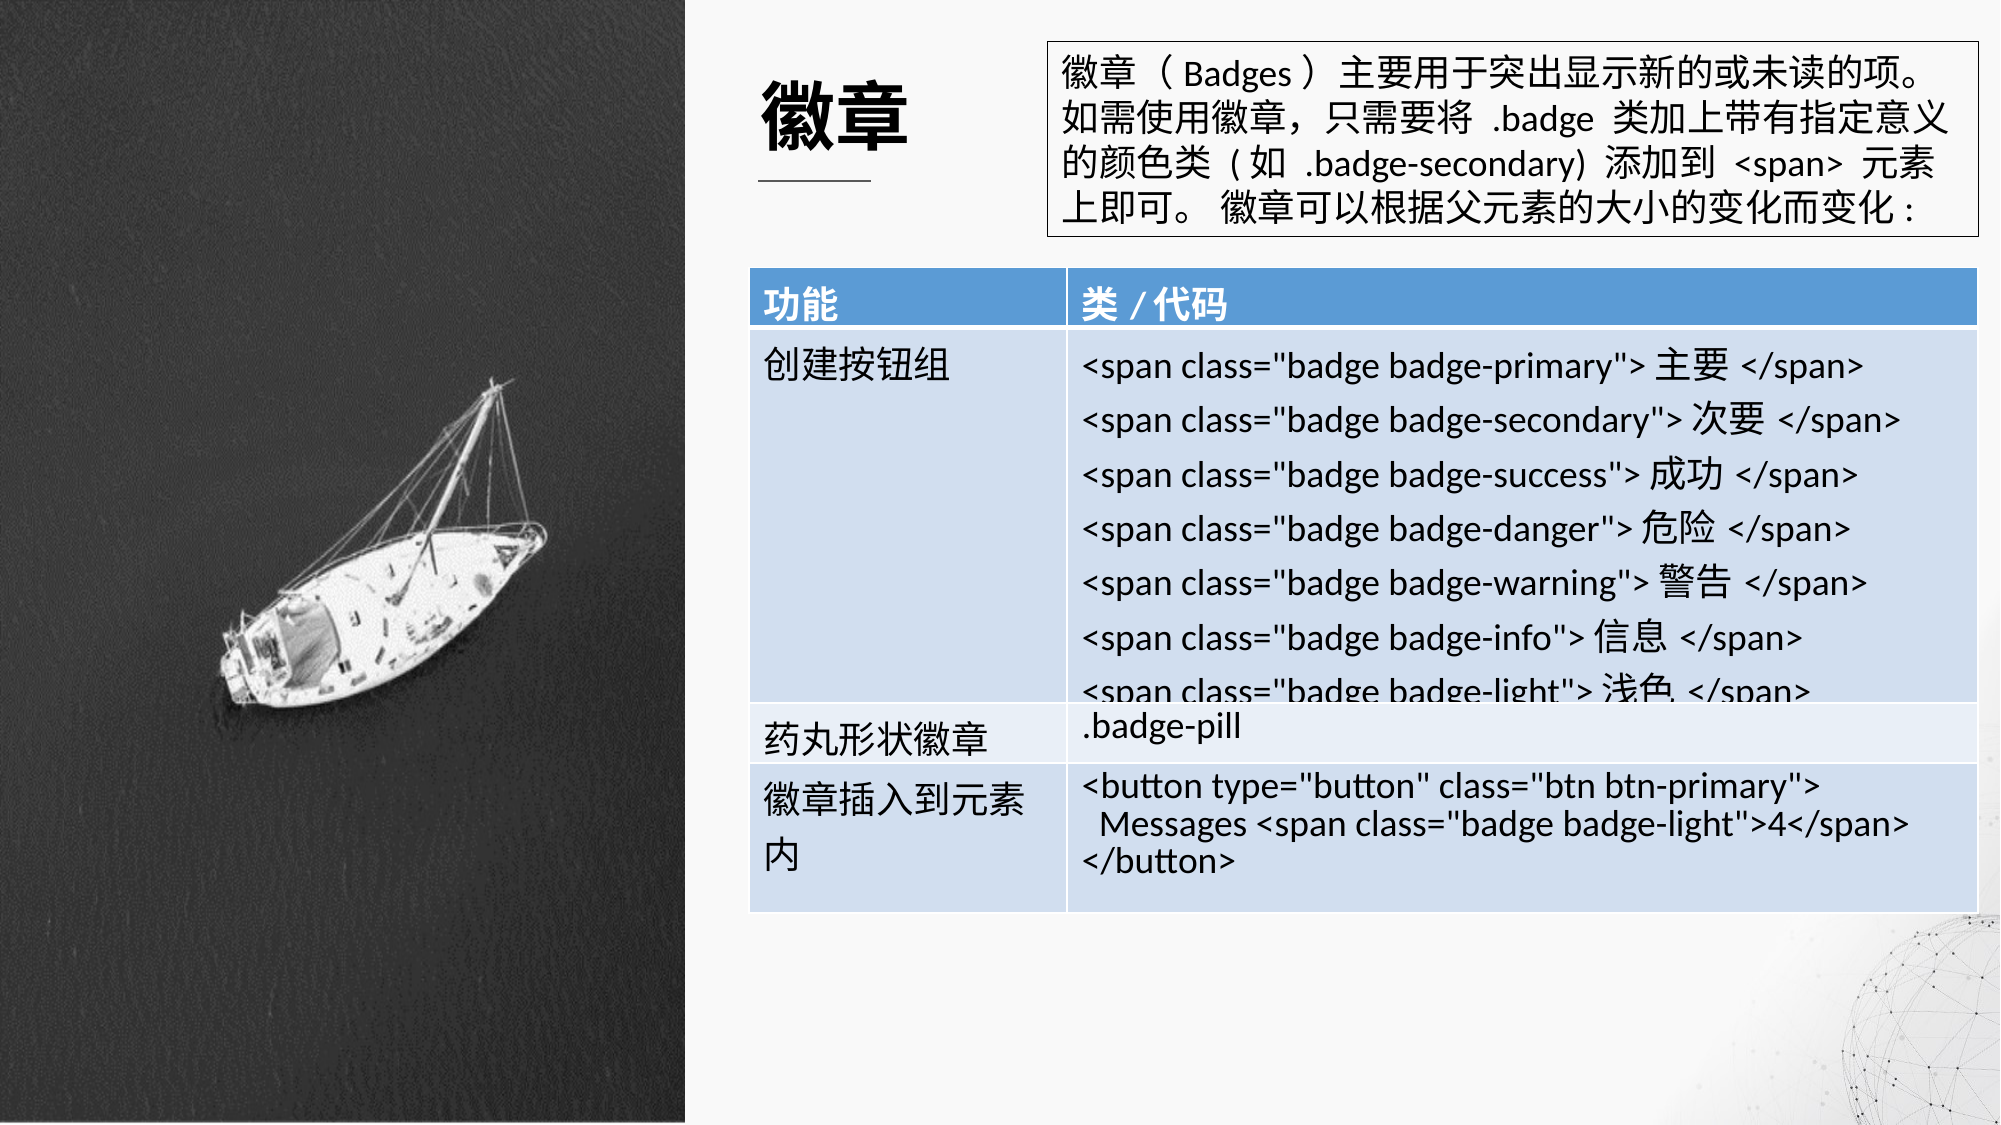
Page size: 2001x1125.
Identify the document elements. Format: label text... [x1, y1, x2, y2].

table_cell <span class="badge badge-primary">主要</span> <span class="badge badge-secondary">次要</span> <span class="badge badge-success">成功</span> <span class="badge badge-danger">危险</span> <span class="badge badge-warning">警告</span> <span class="badge badge-info">信息</span> <span class="badge badge-light">浅色</span> <span class="badge badge-dark">深色</span> [1068, 330, 1977, 702]
table_header 类/代码 [1068, 268, 1977, 325]
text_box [748, 63, 1439, 181]
table_cell 创建按钮组 [750, 330, 1066, 702]
table_cell 徽章插入到元素内 [750, 764, 1066, 912]
table_cell 药丸形状徽章 [750, 704, 1066, 762]
table_header 功能 [750, 268, 1066, 325]
text_box 徽章（Badges）主要用于突出显示新的或未读的项。如需使用徽章，只需要将 .badge 类加上带有指定意义的颜色类 (如 .badge-secondary) 添加到 <span> 元素上即可。 徽章可以根据父元素的大小的变化而变化: [1047, 41, 1978, 236]
table_cell <button type="button" class="btn btn-primary"> Messages <span class="badge badge-light">4</span> </button> [1068, 764, 1977, 912]
table_cell .badge-pill [1068, 704, 1977, 762]
picture [0, 0, 2000, 1125]
